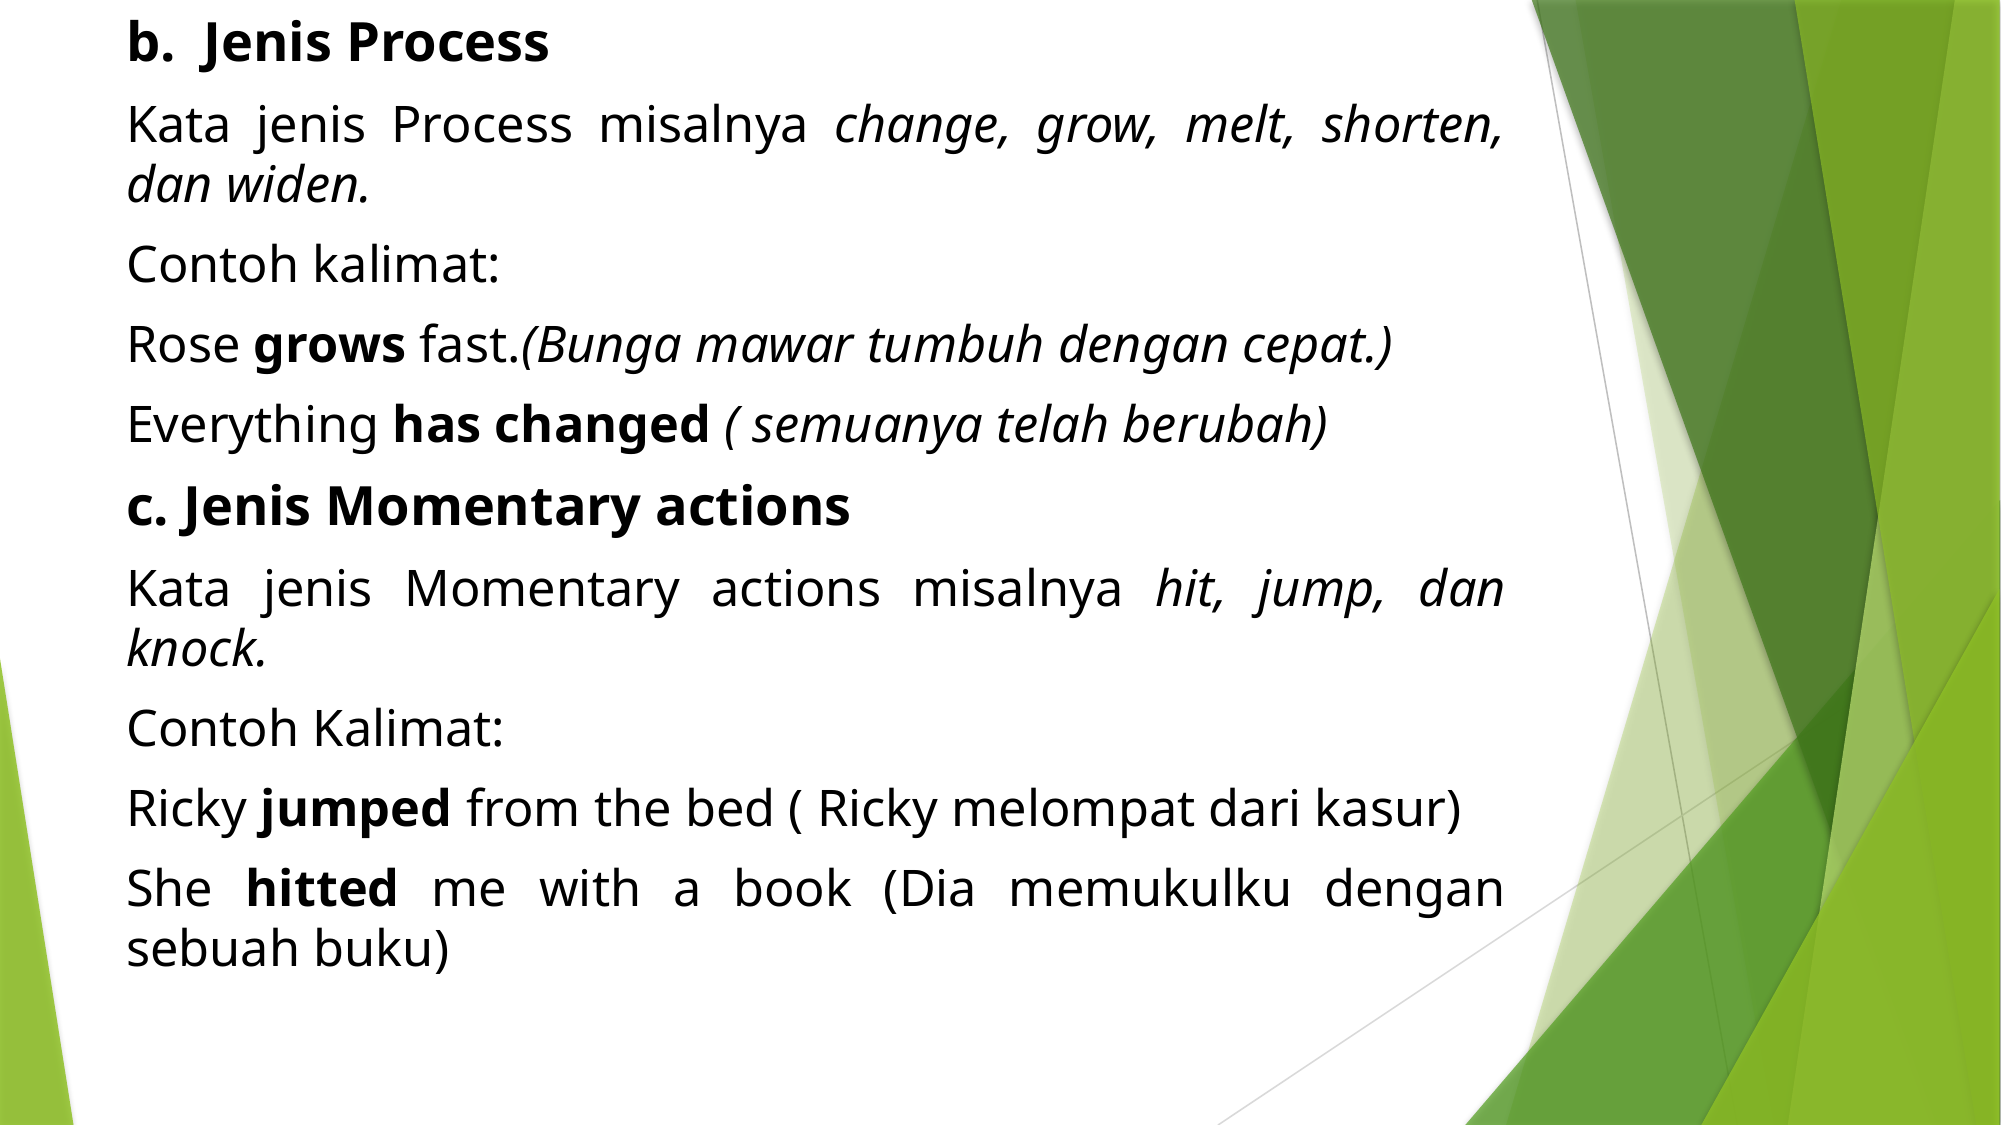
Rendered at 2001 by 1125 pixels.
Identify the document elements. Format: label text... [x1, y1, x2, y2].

list b. Jenis Process Kata jenis Process misalnya change, grow, melt, shorten, dan widen. Contoh kalimat: Rose grows fast.(Bunga mawar tumbuh dengan cepat.) Everything has changed ( semuanya telah berubah) c. Jenis Momentary actions Kata jenis Momentary actions misalnya hit, jump, dan knock. Contoh Kalimat: Ricky jumped from the bed ( Ricky melompat dari kasur) She hitted me with a book (Dia memukulku dengan sebuah buku) [111, 0, 1522, 992]
